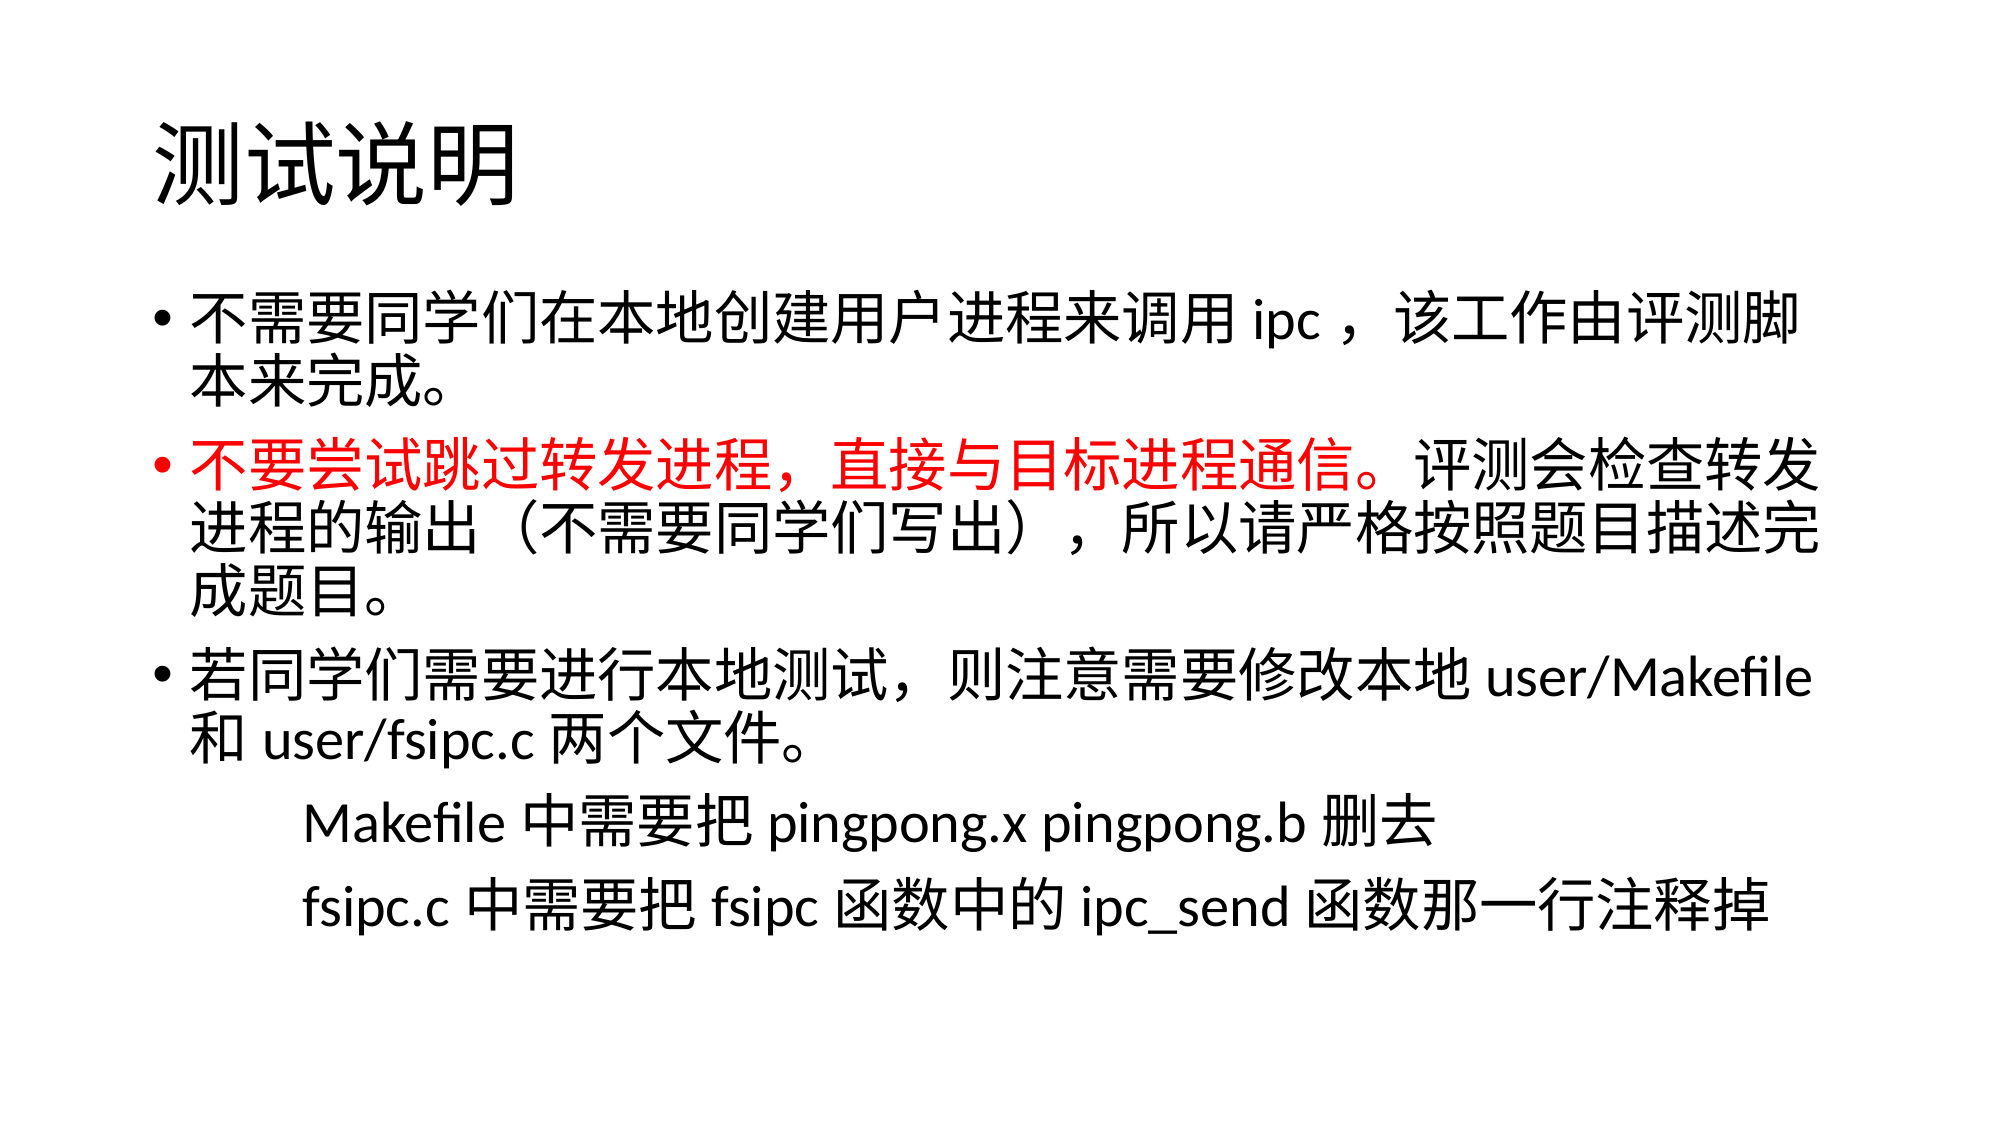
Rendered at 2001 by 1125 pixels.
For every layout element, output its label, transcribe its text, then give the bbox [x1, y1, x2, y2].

list 不需要同学们在本地创建用户进程来调用ipc，该工作由评测脚本来完成。 不要尝试跳过转发进程，直接与目标进程通信。评测会检查转发进程的输出（不需要同学们写出），所以请严格按照题目描述完成题目。 若同学们需要进行本地测试，则注意需要修改本地user/Makefile和user/fsipc.c两个文件。 Makefile中需要把pingpong.x pingpong.b删去 fsipc.c中需要把fsipc函数中的ipc_send函数那一行注释掉 [137, 299, 1863, 1014]
title 测试说明 [137, 59, 1863, 278]
